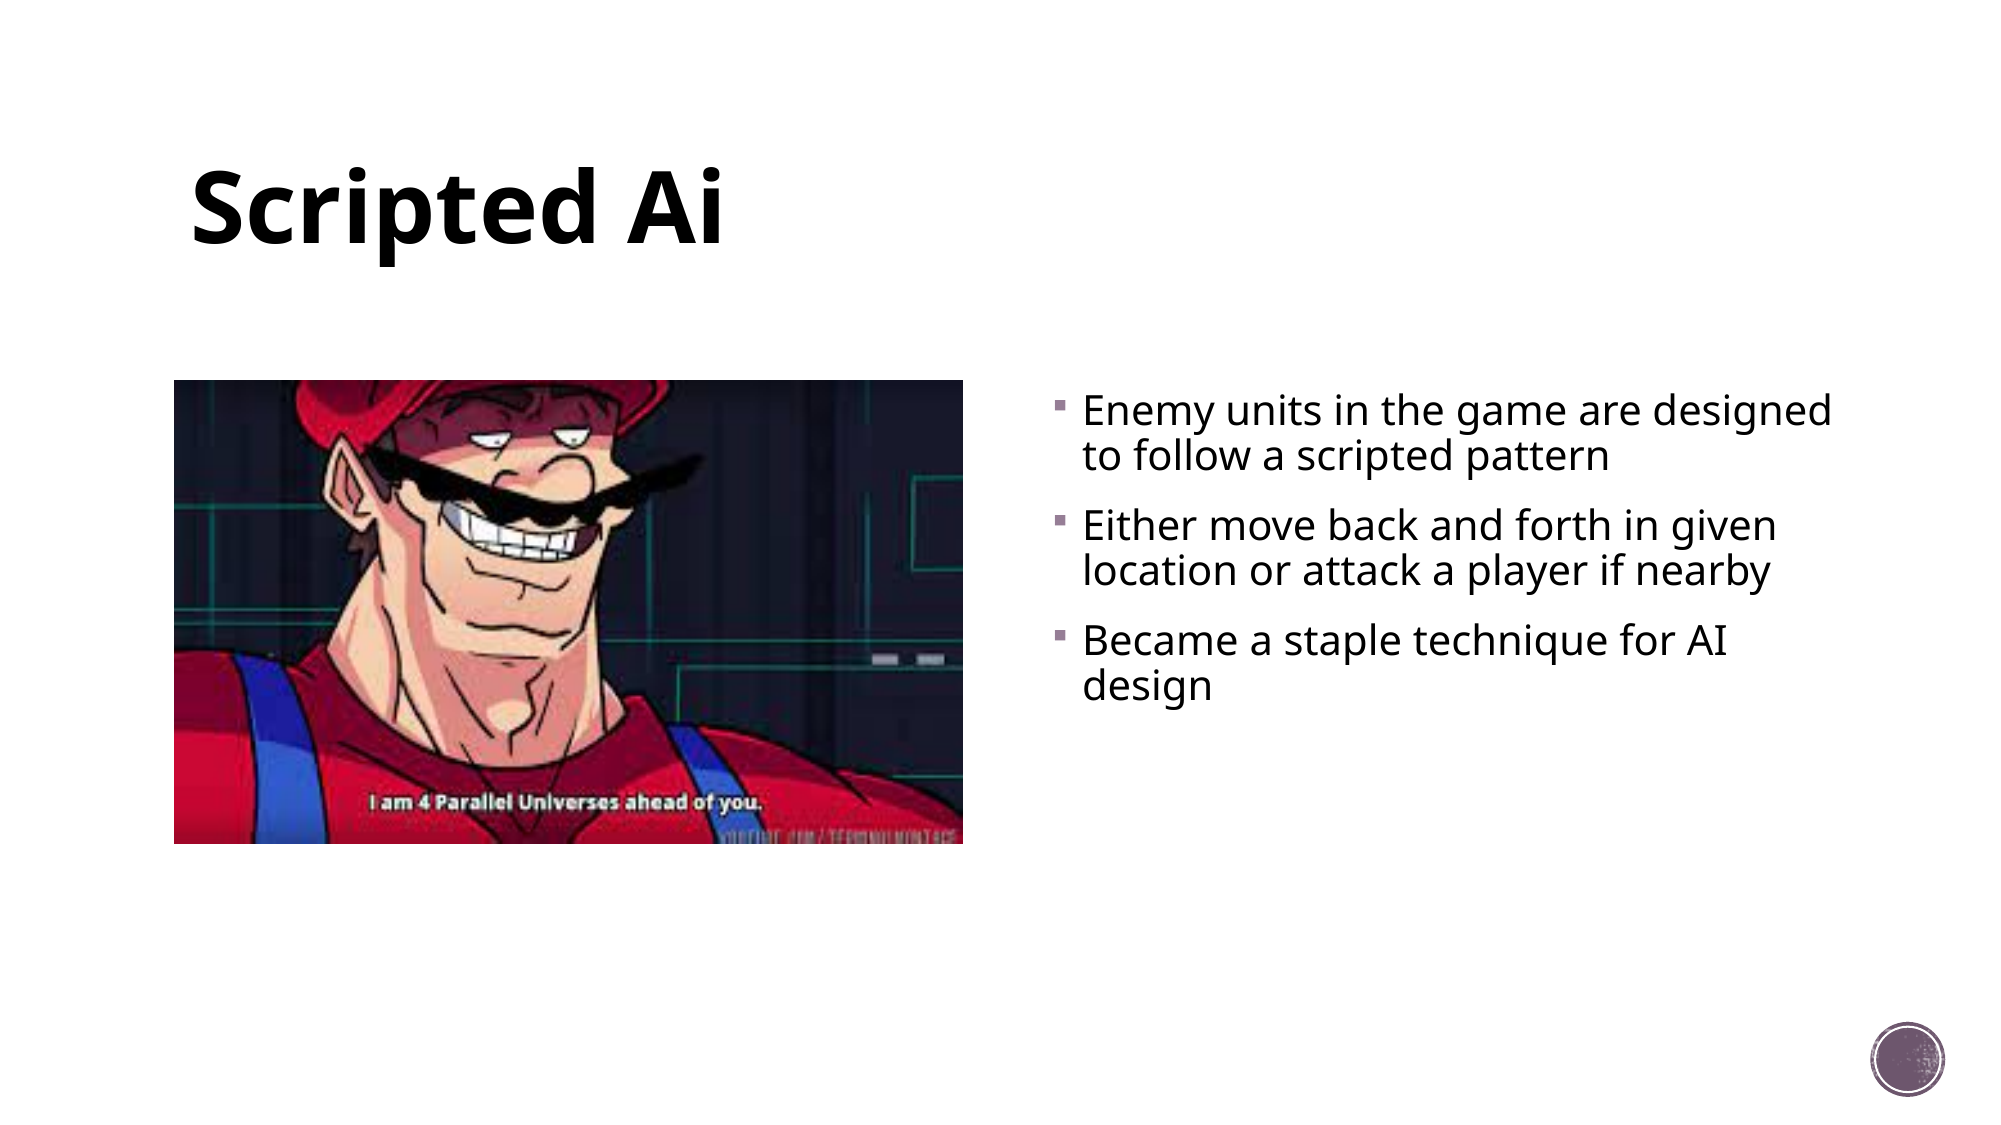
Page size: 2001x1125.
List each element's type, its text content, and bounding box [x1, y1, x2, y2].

title Scripted Ai [175, 79, 1826, 344]
list Enemy units in the game are designed to follow a scripted pattern Either move back and forth in given location or attack a player if nearby Became a staple technique for AI design [1037, 382, 1881, 845]
picture [174, 380, 963, 844]
